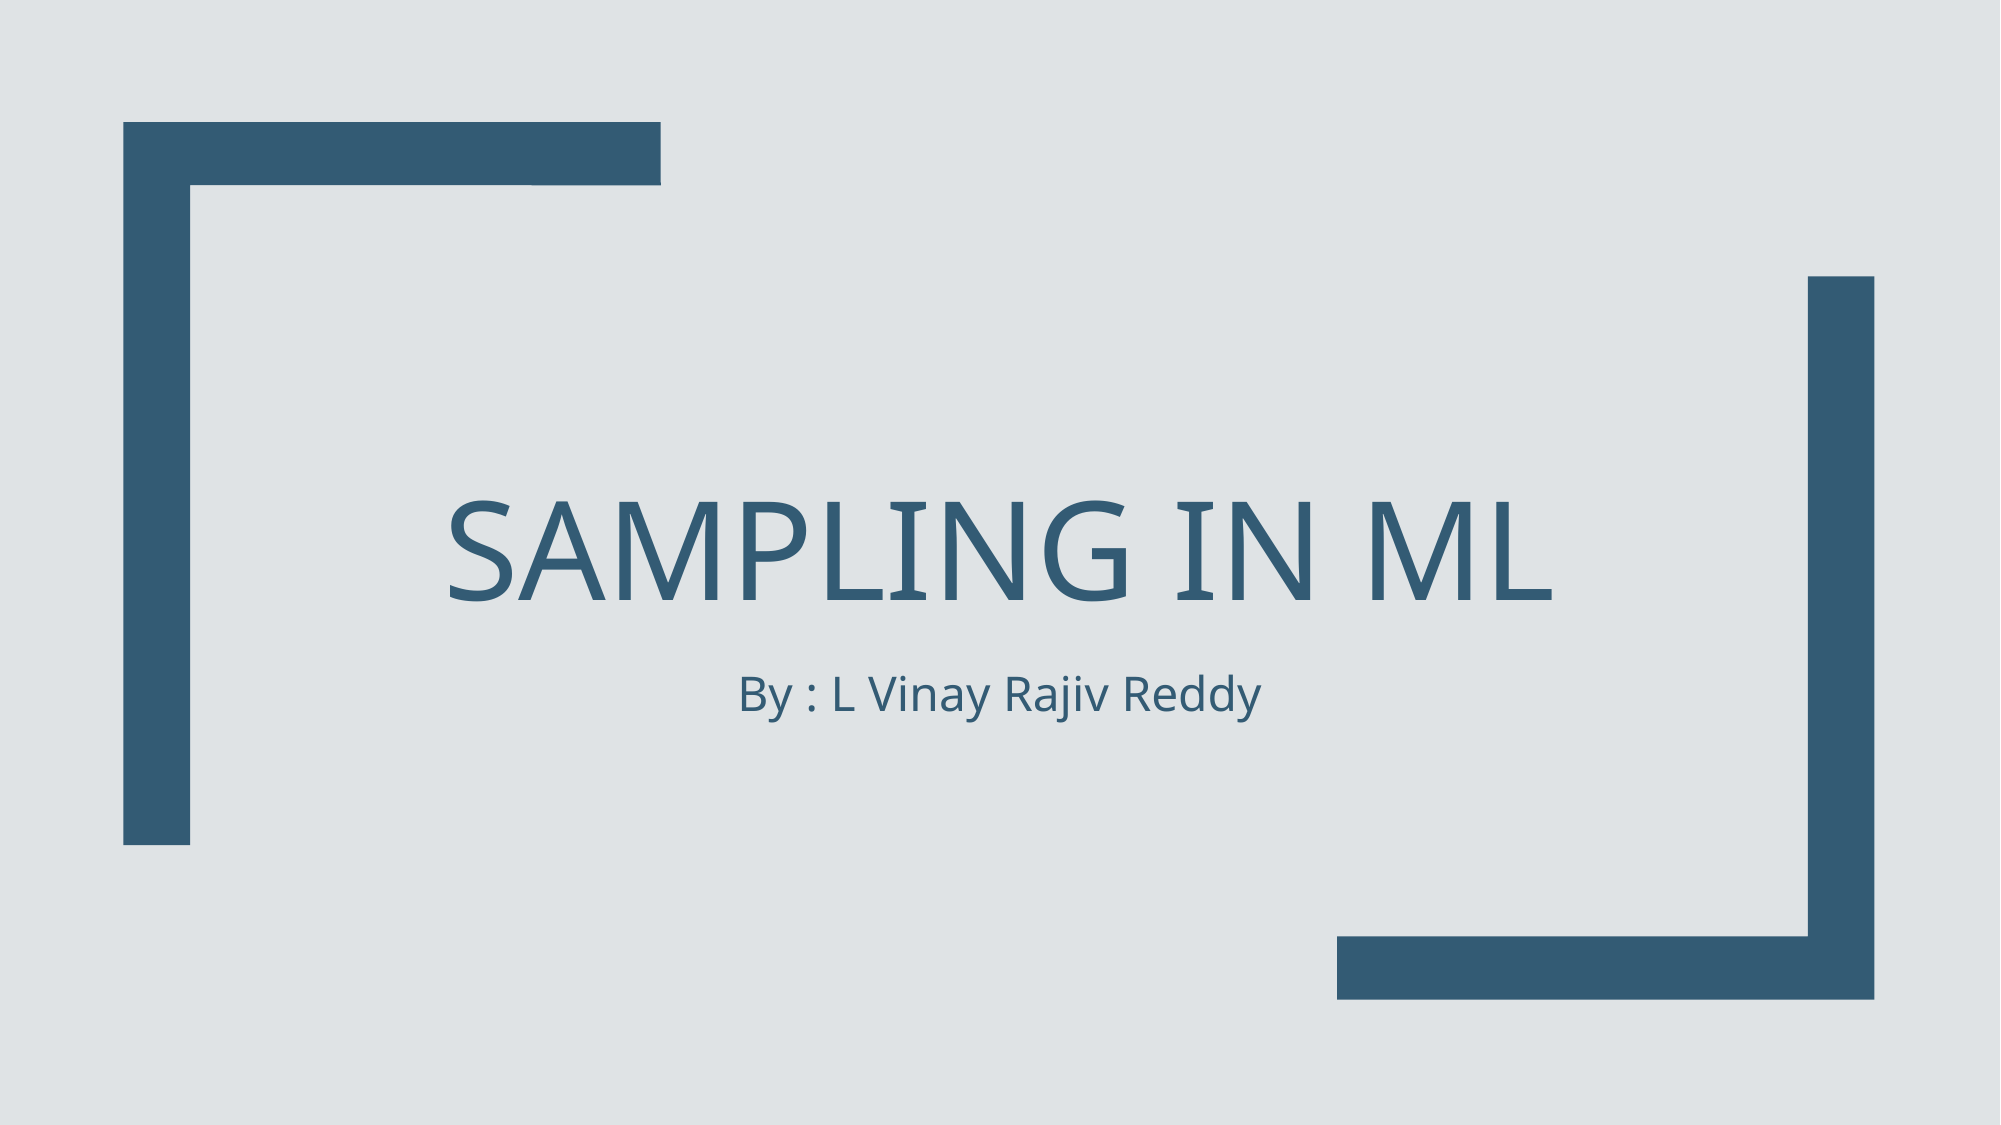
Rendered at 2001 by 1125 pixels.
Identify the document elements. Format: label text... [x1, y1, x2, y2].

title Sampling in ml [314, 293, 1686, 638]
subtitle By : L Vinay Rajiv Reddy [439, 649, 1561, 828]
